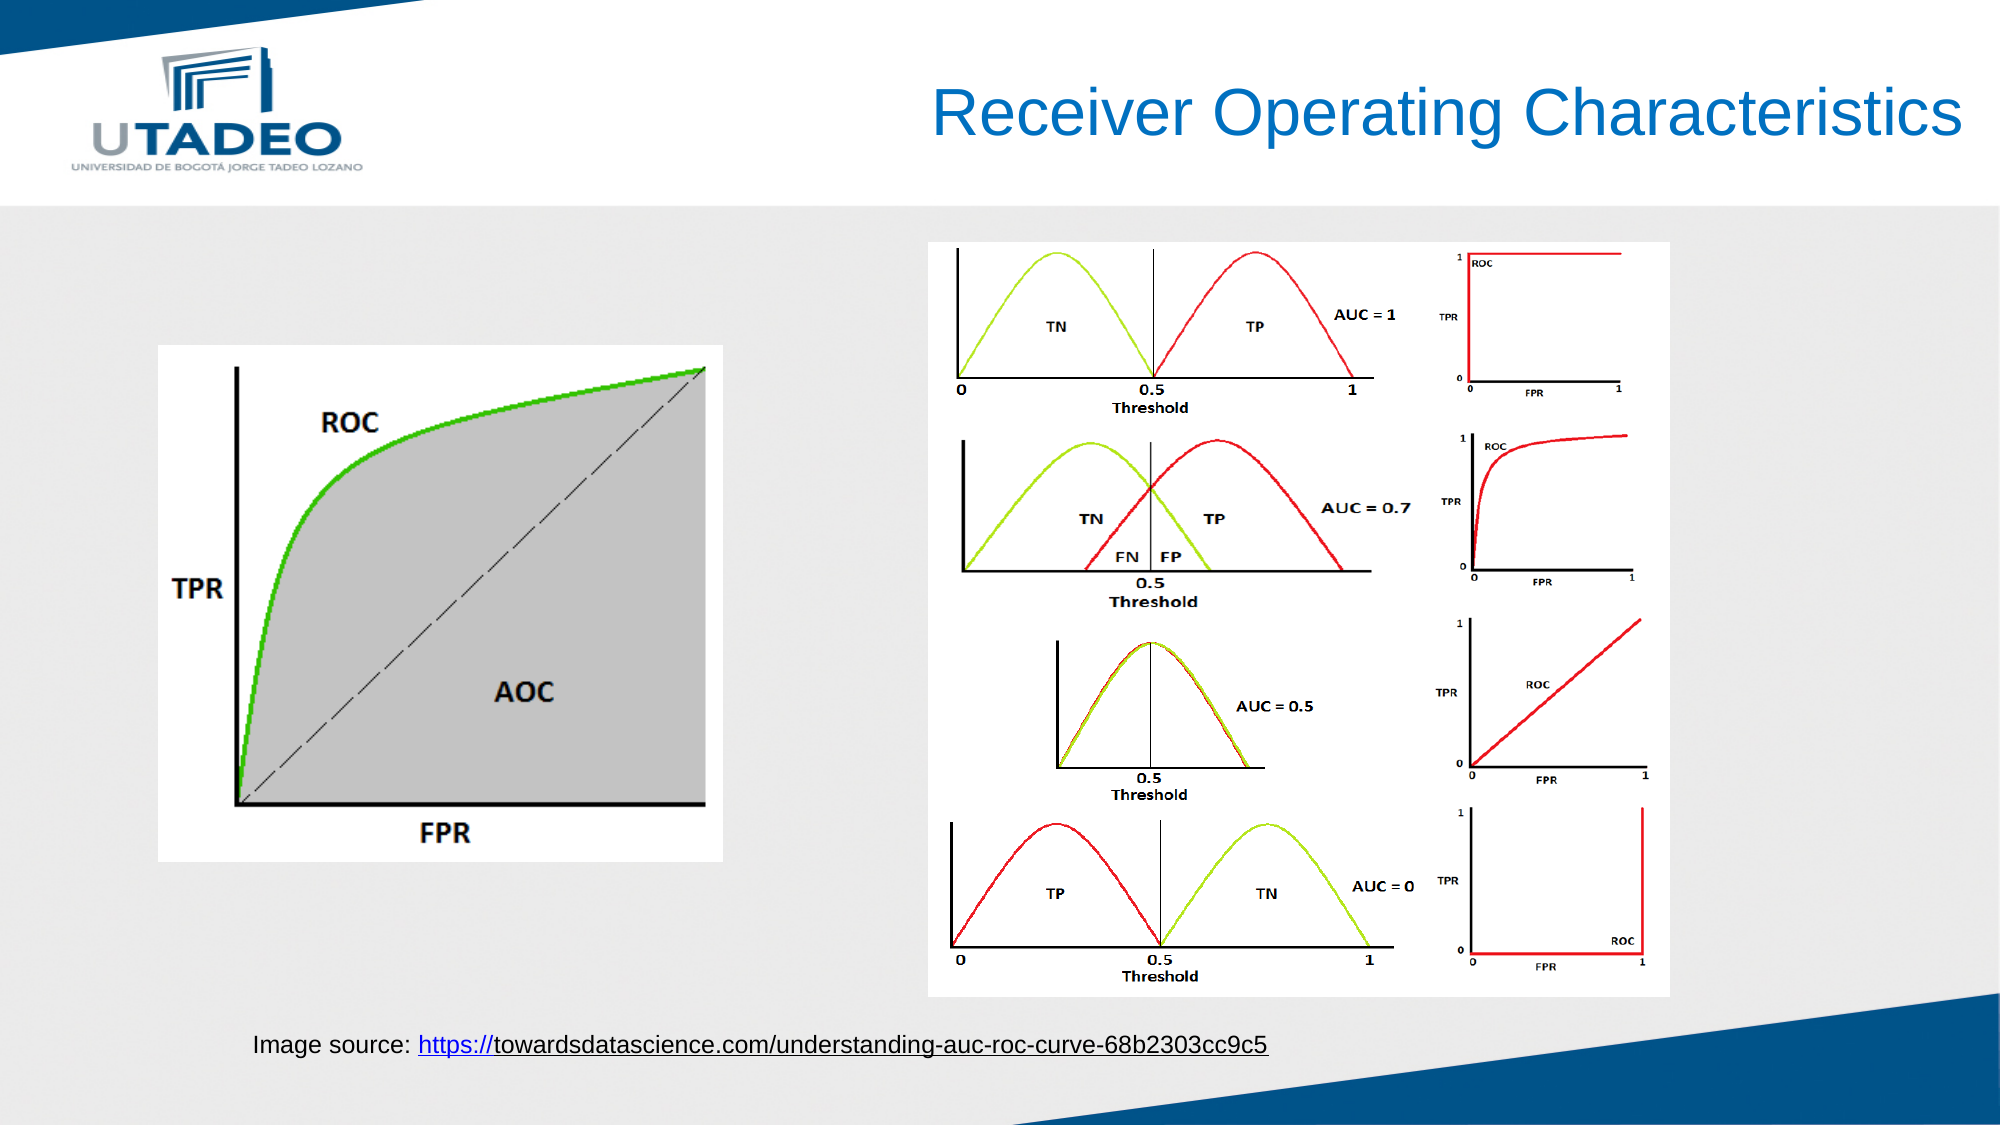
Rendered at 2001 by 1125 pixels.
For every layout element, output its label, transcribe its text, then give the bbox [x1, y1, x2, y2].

text_box Image source: https://towardsdatascience.com/understanding-auc-roc-curve-68b2303cc9c5 [237, 1021, 1291, 1066]
title Receiver Operating Characteristics [255, 0, 1981, 218]
picture [0, 0, 2000, 1125]
